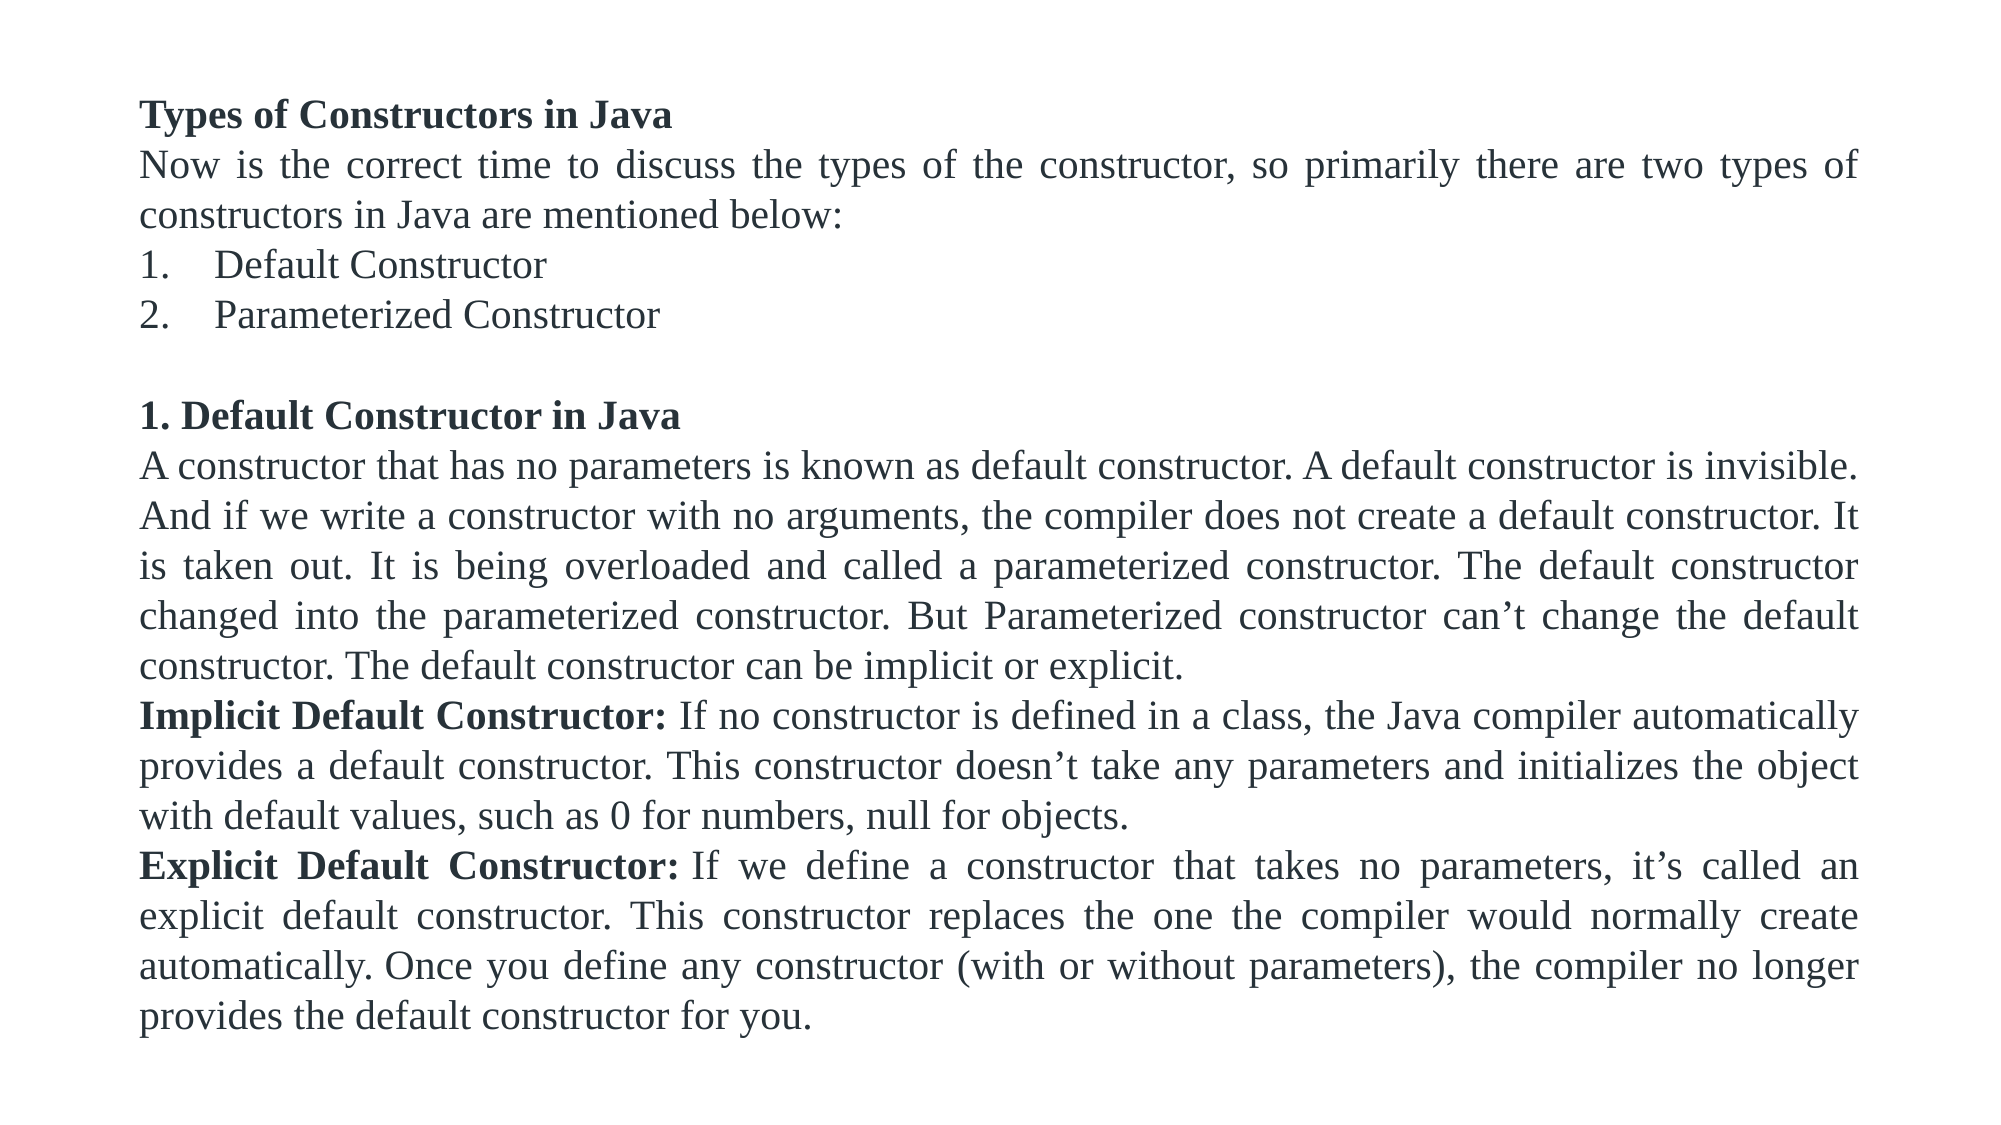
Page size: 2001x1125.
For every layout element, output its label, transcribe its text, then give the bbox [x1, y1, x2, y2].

list Types of Constructors in Java Now is the correct time to discuss the types of the constructor, so primarily there are two types of constructors in Java are mentioned below: Default Constructor Parameterized Constructor 1. Default Constructor in Java A constructor that has no parameters is known as default constructor. A default constructor is invisible. And if we write a constructor with no arguments, the compiler does not create a default constructor. It is taken out. It is being overloaded and called a parameterized constructor. The default constructor changed into the parameterized constructor. But Parameterized constructor can’t change the default constructor. The default constructor can be implicit or explicit. Implicit Default Constructor: If no constructor is defined in a class, the Java compiler automatically provides a default constructor. This constructor doesn’t take any parameters and initializes the object with default values, such as 0 for numbers, null for objects. Explicit Default Constructor: If we define a constructor that takes no parameters, it’s called an explicit default constructor. This constructor replaces the one the compiler would normally create automatically. Once you define any constructor (with or without parameters), the compiler no longer provides the default constructor for you. [139, 87, 1861, 1038]
